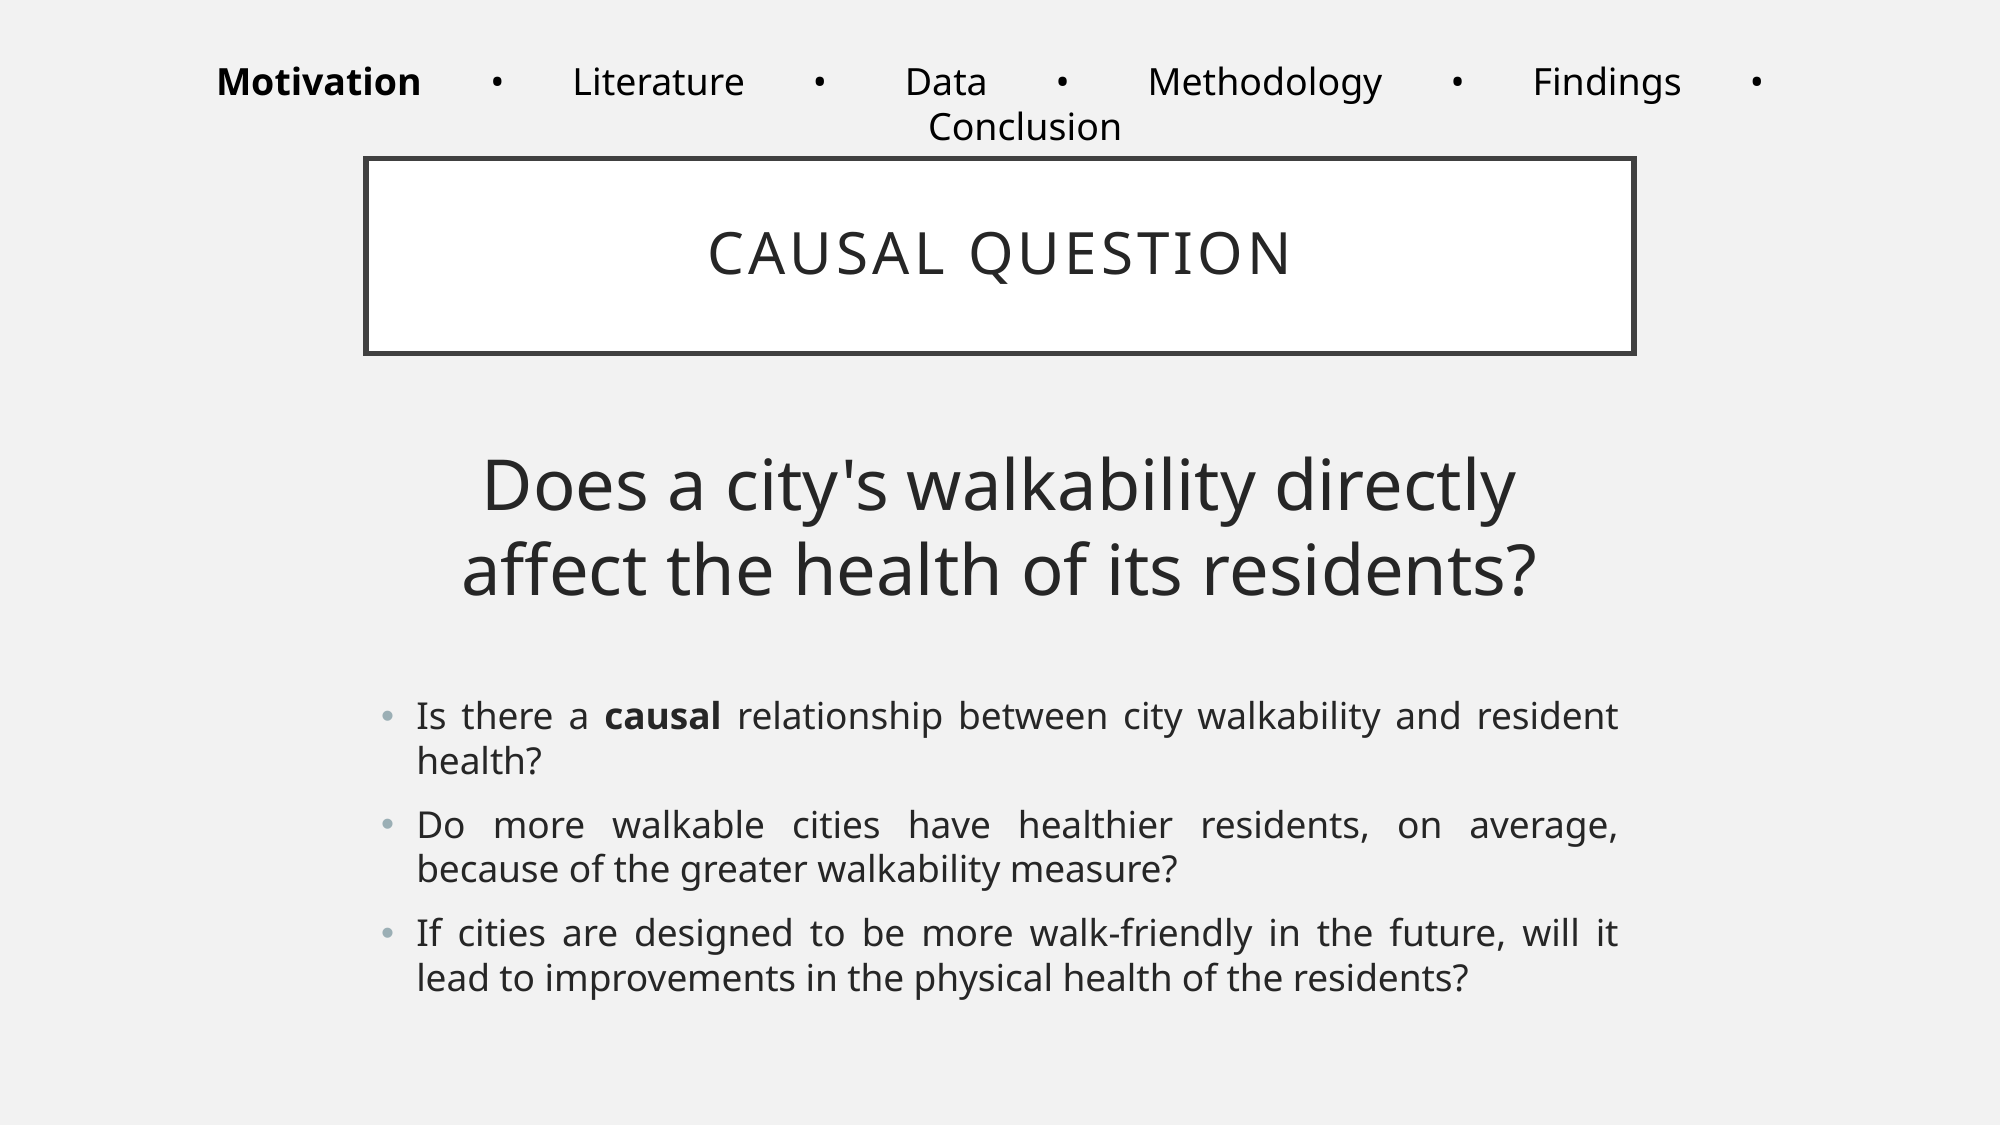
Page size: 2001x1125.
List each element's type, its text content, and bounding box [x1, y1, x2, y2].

list Does a city's walkability directly affect the health of its residents? Is there a causal relationship between city walkability and resident health? Do more walkable cities have healthier residents, on average, because of the greater walkability measure? If cities are designed to be more walk-friendly in the future, will it lead to improvements in the physical health of the residents? [366, 432, 1634, 1008]
title Causal Question [363, 156, 1637, 356]
text_box Motivation • Literature • Data • Methodology • Findings • Conclusion [131, 50, 1920, 156]
